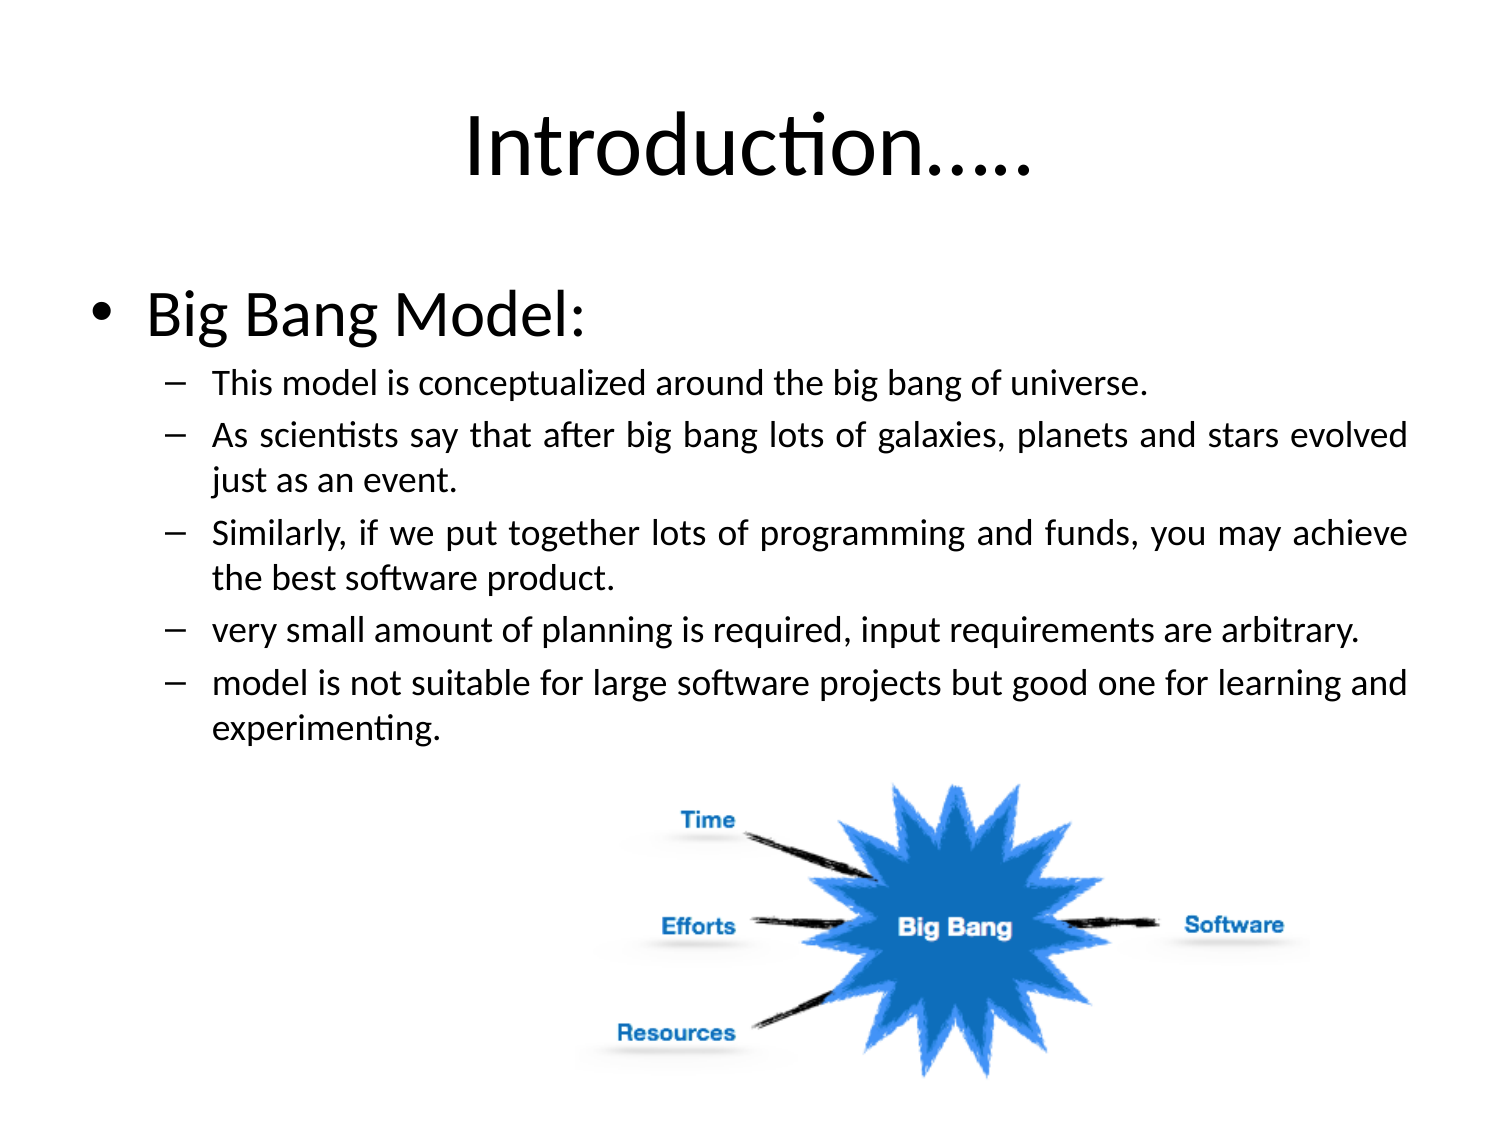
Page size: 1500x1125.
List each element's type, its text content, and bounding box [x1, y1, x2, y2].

list Big Bang Model: This model is conceptualized around the big bang of universe. As scientists say that after big bang lots of galaxies, planets and stars evolved just as an event. Similarly, if we put together lots of programming and funds, you may achieve the best software product. very small amount of planning is required, input requirements are arbitrary. model is not suitable for large software projects but good one for learning and experimenting. [75, 262, 1425, 1005]
title Introduction….. [75, 45, 1425, 233]
picture [574, 752, 1310, 1113]
